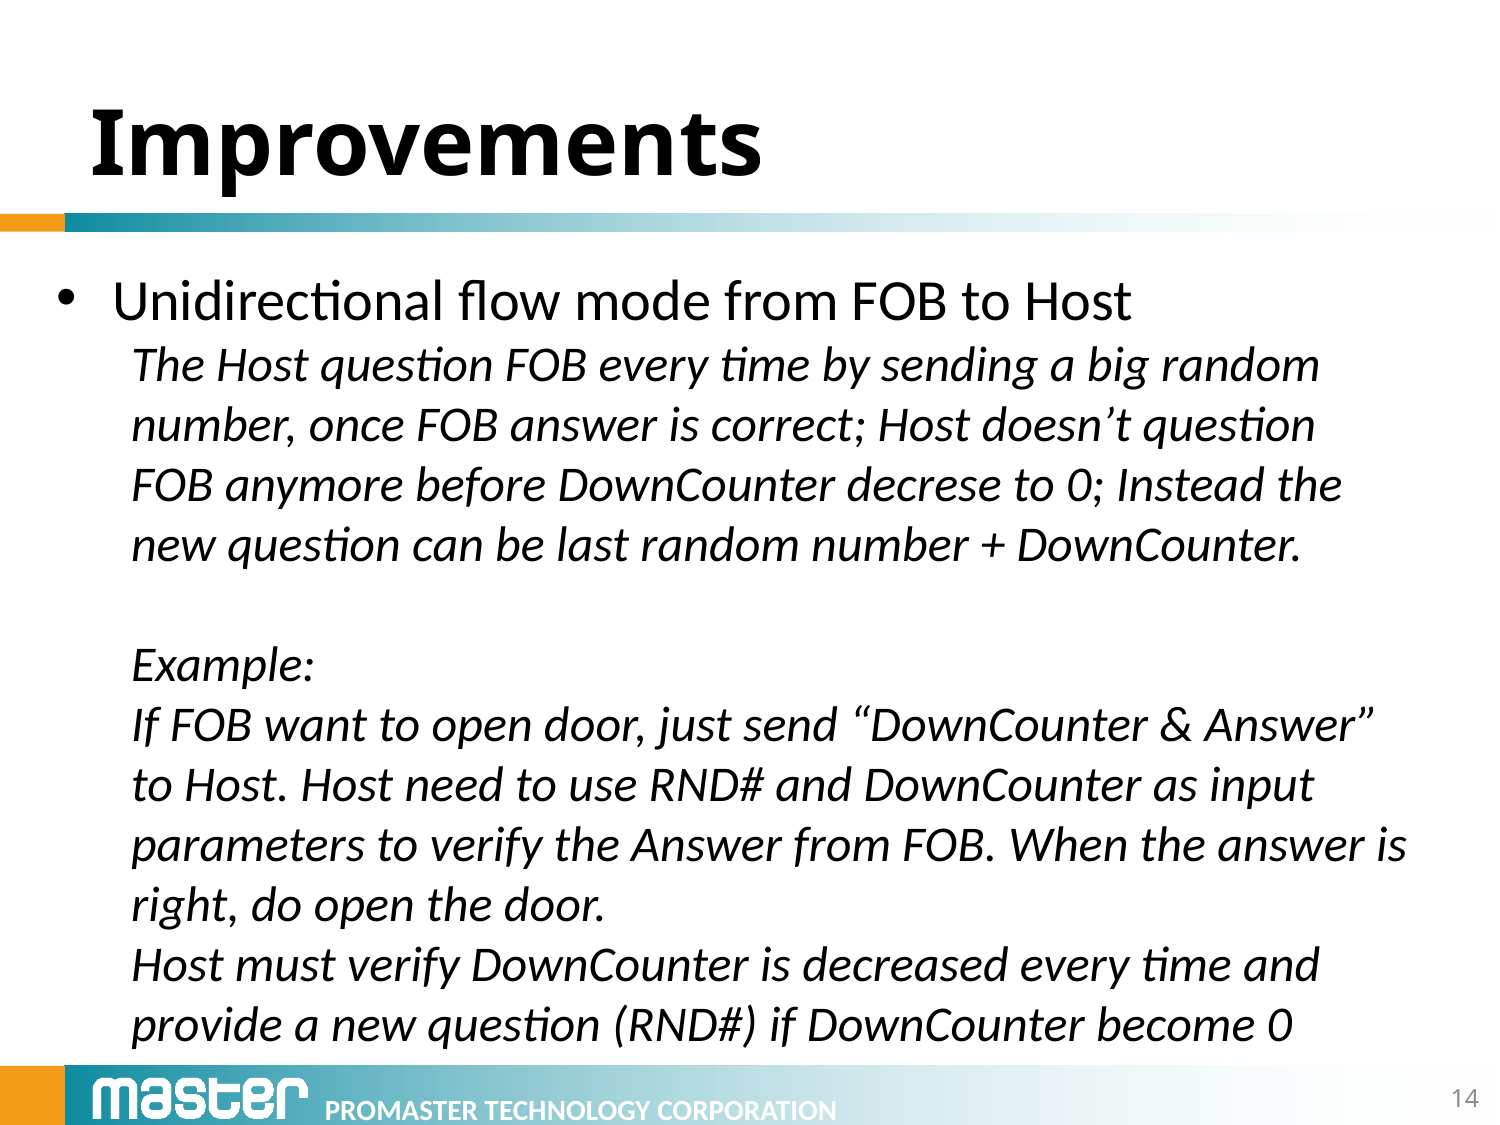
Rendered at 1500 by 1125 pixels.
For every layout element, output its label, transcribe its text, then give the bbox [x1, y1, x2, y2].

title Improvements [75, 45, 1425, 233]
text_box Unidirectional flow mode from FOB to Host The Host question FOB every time by sending a big random number, once FOB answer is correct; Host doesn’t question FOB anymore before DownCounter decrese to 0; Instead the new question can be last random number + DownCounter. Example: If FOB want to open door, just send “DownCounter & Answer” to Host. Host need to use RND# and DownCounter as input parameters to verify the Answer from FOB. When the answer is right, do open the door. Host must verify DownCounter is decreased every time and provide a new question (RND#) if DownCounter become 0 [41, 254, 1425, 1060]
picture [88, 1071, 313, 1124]
slide_number 14 [1144, 1069, 1495, 1125]
